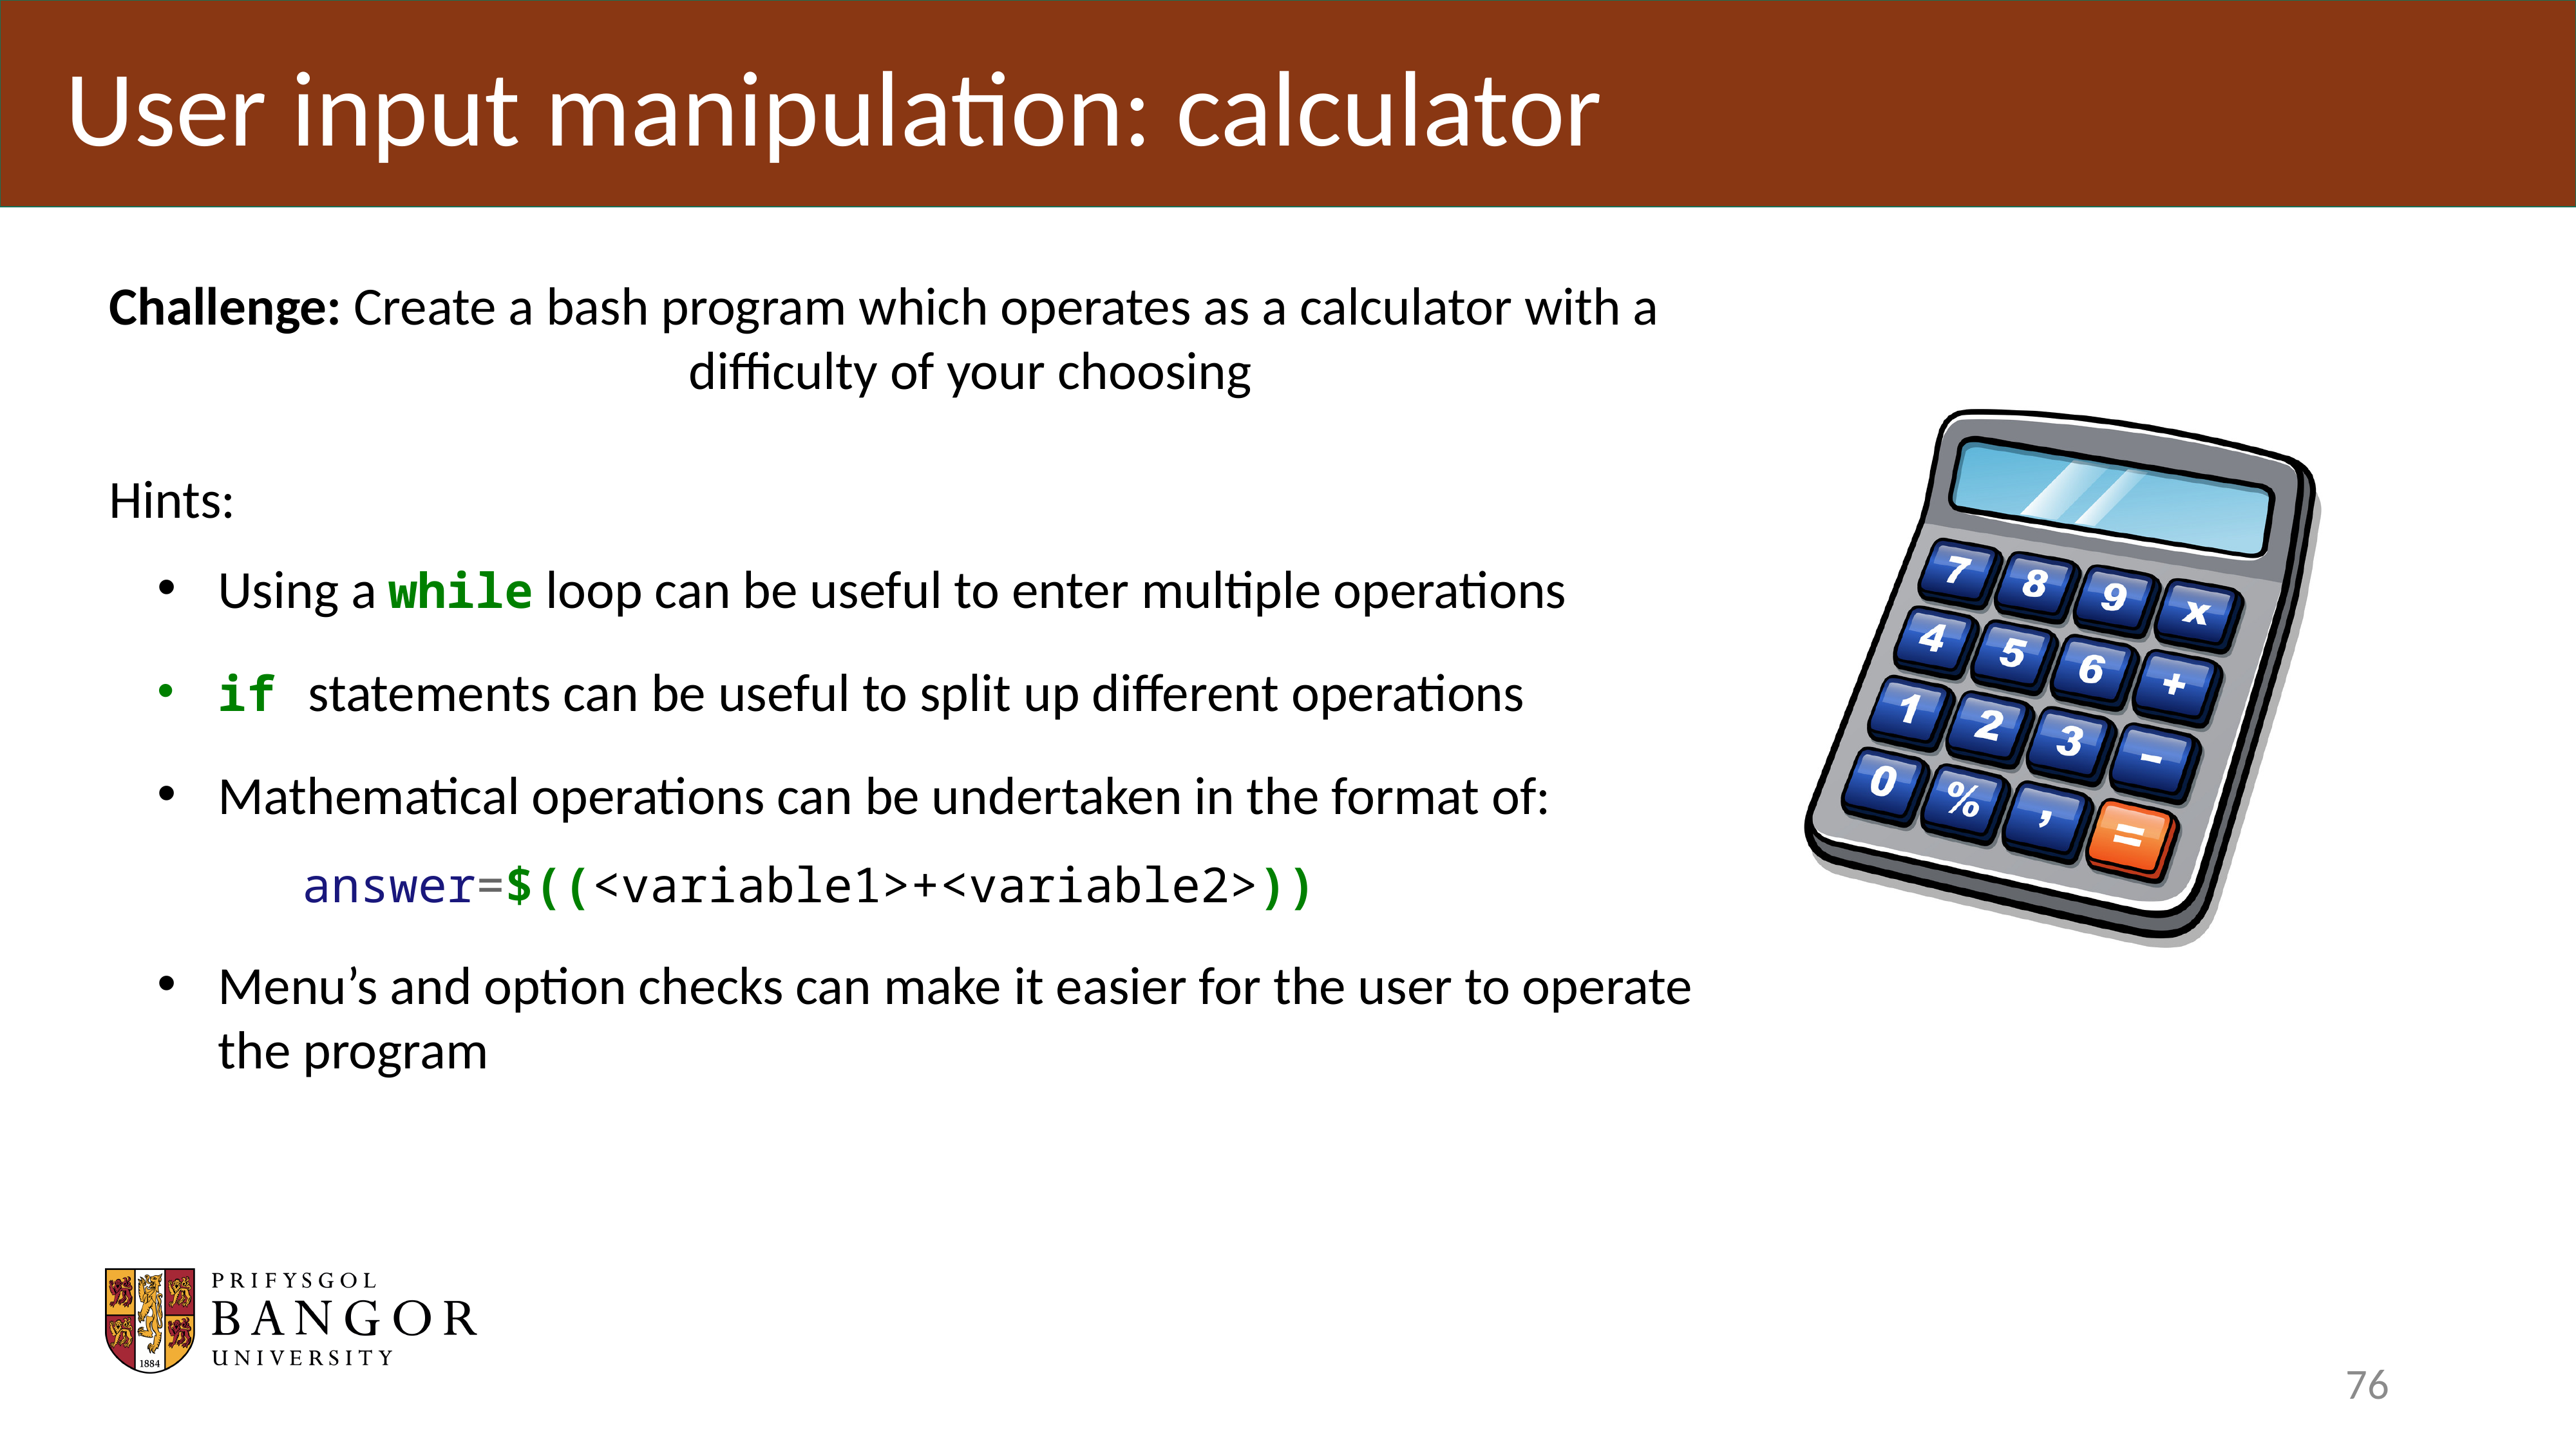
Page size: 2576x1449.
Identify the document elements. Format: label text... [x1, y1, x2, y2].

text_box Challenge: Create a bash program which operates as a calculator with a difficulty of your choosing Hints: Using a while loop can be useful to enter multiple operations if statements can be useful to split up different operations Mathematical operations can be undertaken in the format of: answer=$((<variable1>+<variable2>)) Menu’s and option checks can make it easier for the user to operate the program [51, 266, 1781, 1278]
text_box [0, 0, 2576, 207]
picture [105, 1268, 477, 1374]
slide_number 76 [1819, 1343, 2399, 1421]
text_box User input manipulation: calculator [55, 33, 1696, 172]
picture [1781, 392, 2345, 951]
